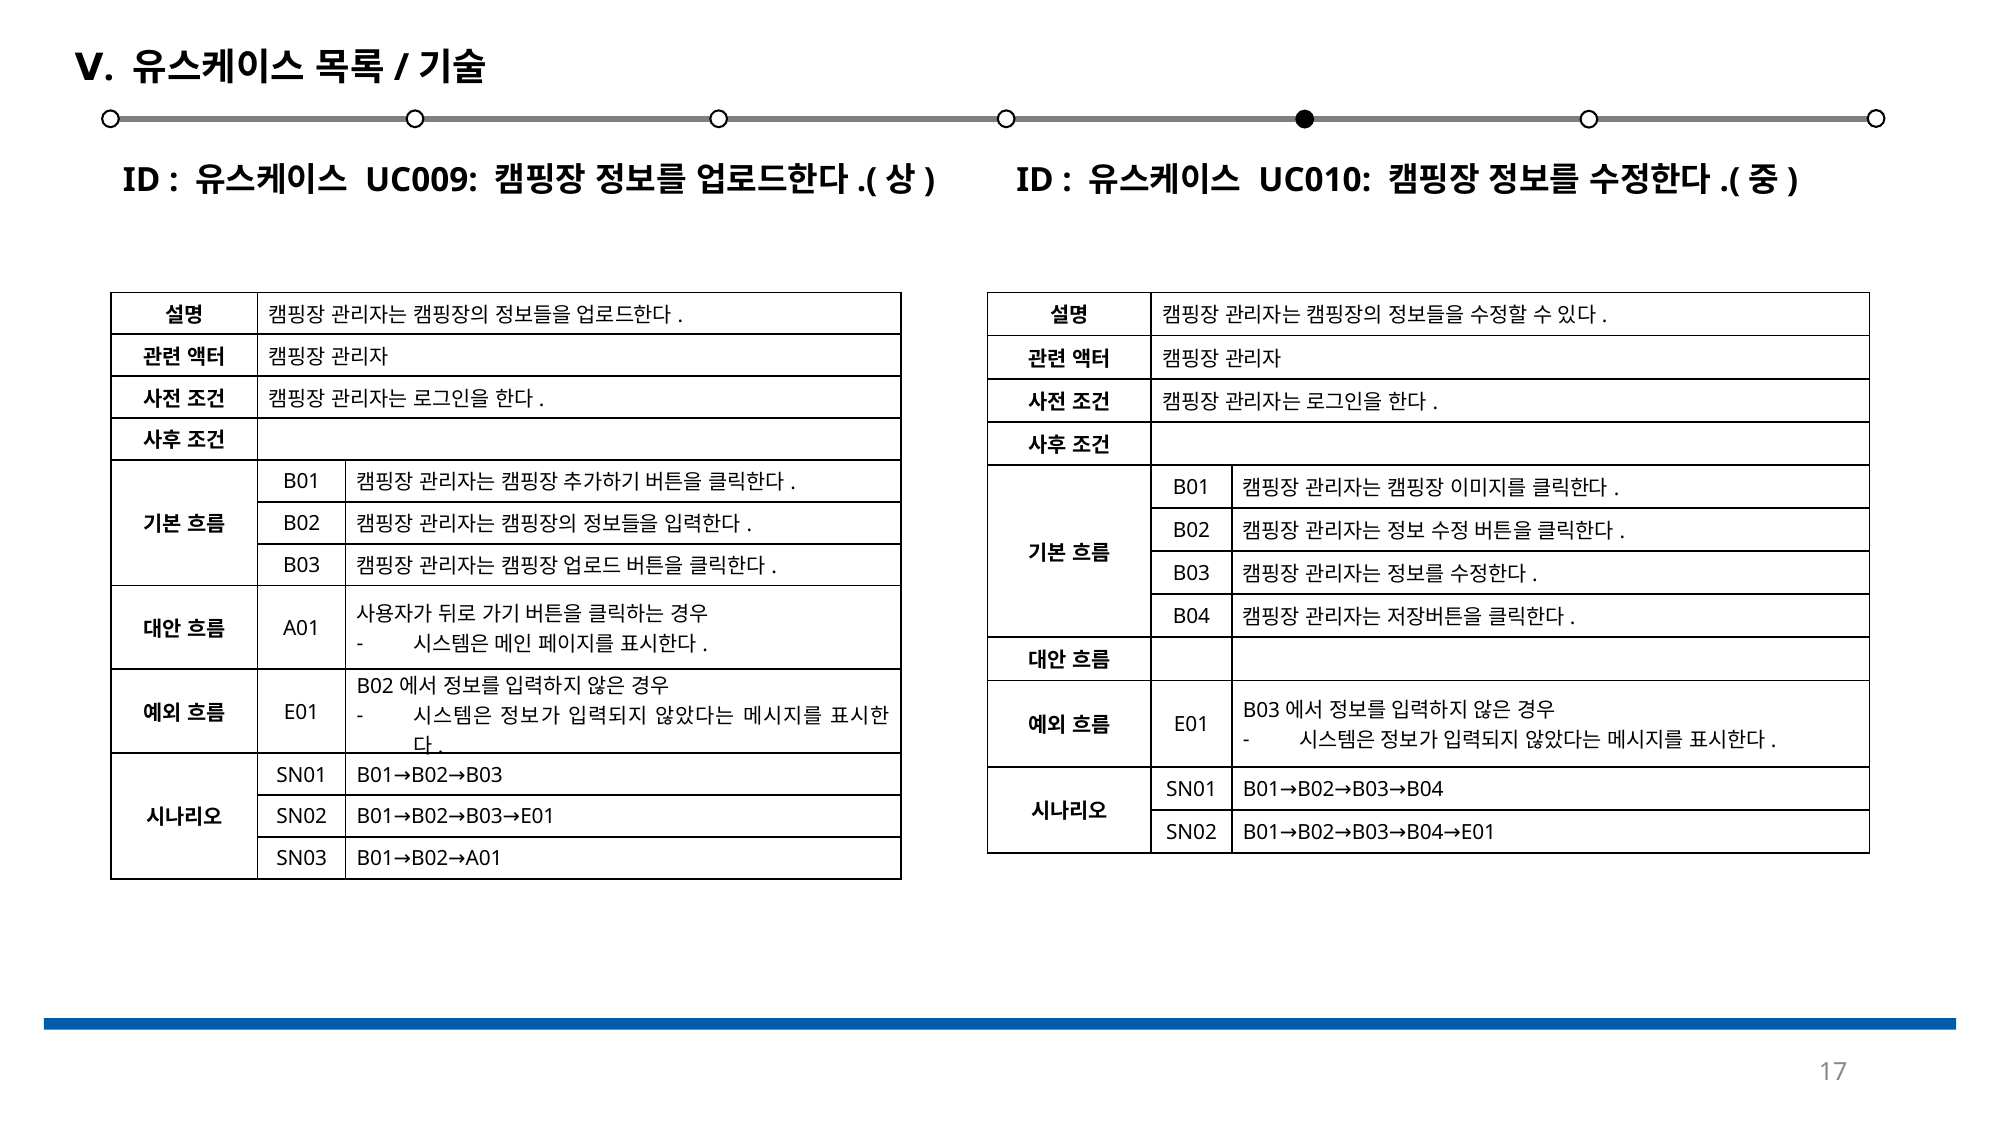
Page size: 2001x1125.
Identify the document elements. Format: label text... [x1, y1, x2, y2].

table_cell 캠핑장 관리자는 캠핑장 업로드 버튼을 클릭한다. [346, 545, 900, 585]
table_cell B03 [258, 545, 345, 585]
text_box [710, 110, 727, 118]
table_cell [1233, 638, 1869, 680]
table_cell 대안 흐름 [112, 586, 257, 668]
table_header 캠핑장 관리자는 캠핑장의 정보들을 업로드한다. [258, 293, 900, 333]
table_cell 캠핑장 관리자 [258, 335, 900, 375]
table_cell 사후 조건 [988, 423, 1150, 464]
table_cell 사전 조건 [988, 380, 1150, 421]
text_box [997, 110, 1015, 118]
table_cell B01 [258, 461, 345, 501]
table_cell B01→B02→B03→B04→E01 [1233, 811, 1869, 852]
table_cell [1152, 638, 1231, 680]
table_header 설명 [407, 123, 423, 127]
table_cell 기본 흐름 [112, 461, 257, 585]
table_cell B02 [258, 503, 345, 543]
table_cell B02에서 정보를 입력하지 않은 경우 시스템은 정보가 입력되지 않았다는 메시지를 표시한다. [346, 670, 900, 752]
table_cell 캠핑장 관리자 [1152, 336, 1869, 378]
table_header 설명 [988, 293, 1150, 335]
table_header 설명 [112, 293, 257, 333]
table_cell 캠핑장 관리자는 캠핑장 추가하기 버튼을 클릭한다. [346, 461, 900, 501]
table_cell SN02 [1152, 811, 1231, 852]
slide_number 17 [1412, 1042, 1863, 1103]
text_box [1580, 110, 1597, 118]
table_cell B04 [1152, 595, 1231, 636]
table_cell SN03 [258, 838, 345, 878]
table_cell 캠핑장 관리자는 정보를 수정한다. [1233, 552, 1869, 593]
table_cell 사전 조건 [112, 377, 257, 417]
table_cell 사후 조건 [112, 419, 257, 459]
table_cell SN02 [258, 796, 345, 836]
text_box Ⅴ. 유스케이스 목록/기술 [59, 35, 942, 96]
table_cell 예외 흐름 [988, 681, 1150, 766]
table_cell 캠핑장 관리자는 캠핑장의 정보들을 입력한다. [346, 503, 900, 543]
table_cell SN01 [1152, 768, 1231, 809]
text_box ID : 유스케이스 UC009: 캠핑장 정보를 업로드한다.(상) [107, 150, 973, 206]
table_cell [1152, 423, 1869, 464]
table_cell 시나리오 [112, 754, 257, 878]
text_box [1867, 110, 1885, 123]
table_header 캠핑장 관리자는 캠핑장의 정보들을 수정할 수 있다. [1152, 293, 1869, 335]
table_cell 캠핑장 관리자는 정보 수정 버튼을 클릭한다. [1233, 509, 1869, 550]
text_box [1296, 110, 1313, 118]
table_cell B01→B02→B03→B04 [1233, 768, 1869, 809]
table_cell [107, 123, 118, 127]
table_cell B02 [1152, 509, 1231, 550]
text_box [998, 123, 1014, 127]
table_header [1581, 123, 1597, 127]
table_cell 대안 흐름 [988, 638, 1150, 680]
table_cell [258, 419, 900, 459]
table_cell B01→B02→A01 [346, 838, 900, 878]
table_cell 관련 액터 [112, 335, 257, 375]
table_cell 사용자가 뒤로 가기 버튼을 클릭하는 경우 시스템은 메인 페이지를 표시한다. [346, 586, 900, 668]
text_box [102, 110, 119, 118]
table_cell B03에서 정보를 입력하지 않은 경우 시스템은 정보가 입력되지 않았다는 메시지를 표시한다. [1233, 681, 1869, 766]
table_cell 예외 흐름 [112, 670, 257, 752]
table_cell 관련 액터 [988, 336, 1150, 378]
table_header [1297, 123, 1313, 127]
table_cell E01 [258, 670, 345, 752]
table_cell B01 [1152, 466, 1231, 507]
text_box [406, 110, 424, 118]
table_cell B01→B02→B03 [346, 754, 900, 794]
text_box ID : 유스케이스 UC010: 캠핑장 정보를 수정한다.(중) [1001, 150, 2000, 206]
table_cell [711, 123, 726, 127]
table_cell 캠핑장 관리자는 저장버튼을 클릭한다. [1233, 595, 1869, 636]
table_cell A01 [258, 586, 345, 668]
table_cell 캠핑장 관리자는 로그인을 한다. [258, 377, 900, 417]
table_cell E01 [1152, 681, 1231, 766]
table_cell 기본 흐름 [988, 466, 1150, 636]
table_cell B01→B02→B03→E01 [346, 796, 900, 836]
text_box [43, 1018, 1957, 1030]
table_cell B03 [1152, 552, 1231, 593]
table_cell 시나리오 [988, 768, 1150, 852]
table_cell 캠핑장 관리자는 로그인을 한다. [1152, 380, 1869, 421]
table_cell SN01 [258, 754, 345, 794]
table_cell 캠핑장 관리자는 캠핑장 이미지를 클릭한다. [1233, 466, 1869, 507]
